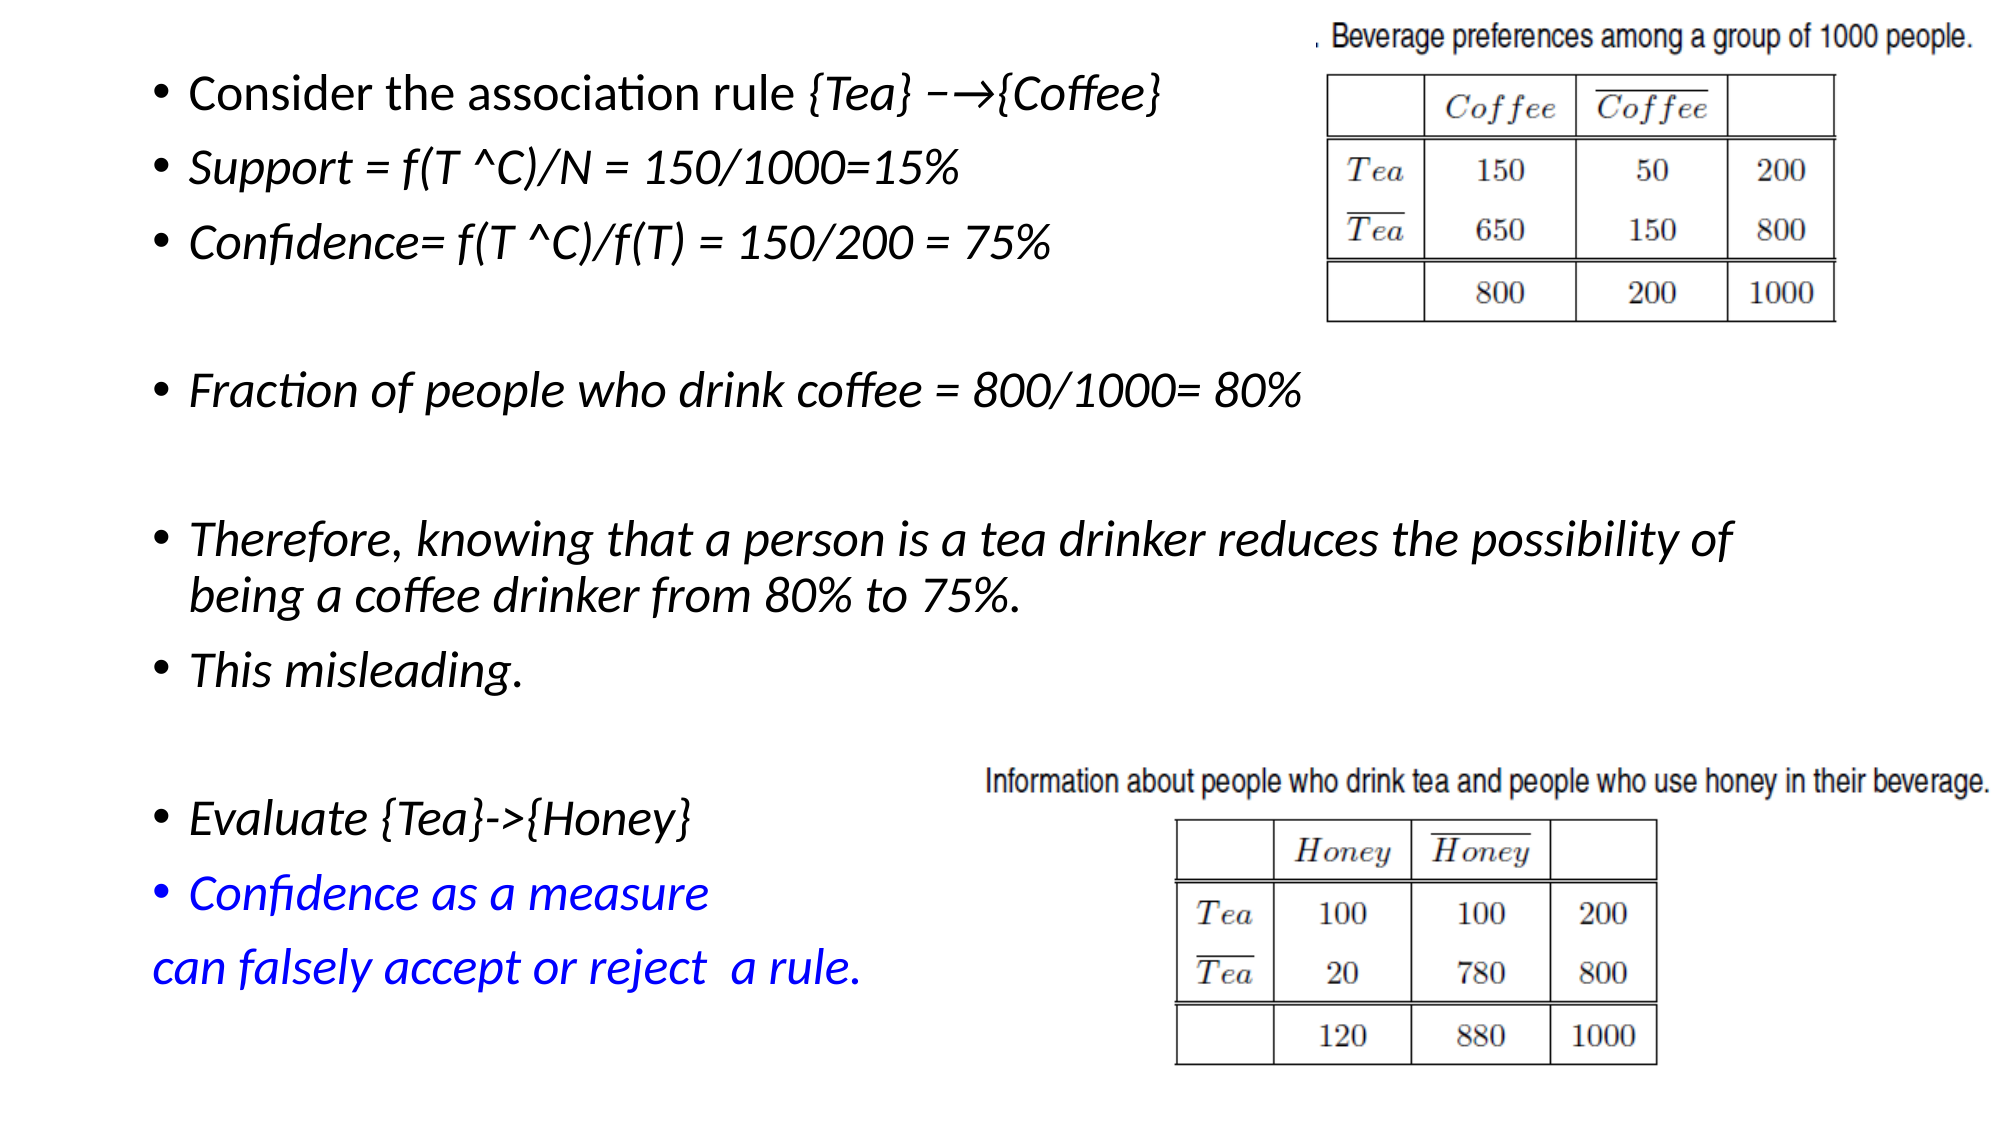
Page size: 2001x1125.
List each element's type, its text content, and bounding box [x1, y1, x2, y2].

picture [977, 752, 2000, 1067]
list Consider the association rule {Tea} −→{Coffee} Support = f(T ^C)/N = 150/1000=15% Confidence= f(T ^C)/f(T) = 150/200 = 75% Fraction of people who drink coffee = 800/1000= 80% Therefore, knowing that a person is a tea drinker reduces the possibility of being a coffee drinker from 80% to 75%. This misleading. Evaluate {Tea}->{Honey} Confidence as a measure can falsely accept or reject a rule. [137, 58, 1863, 1014]
picture [1316, 0, 1982, 346]
